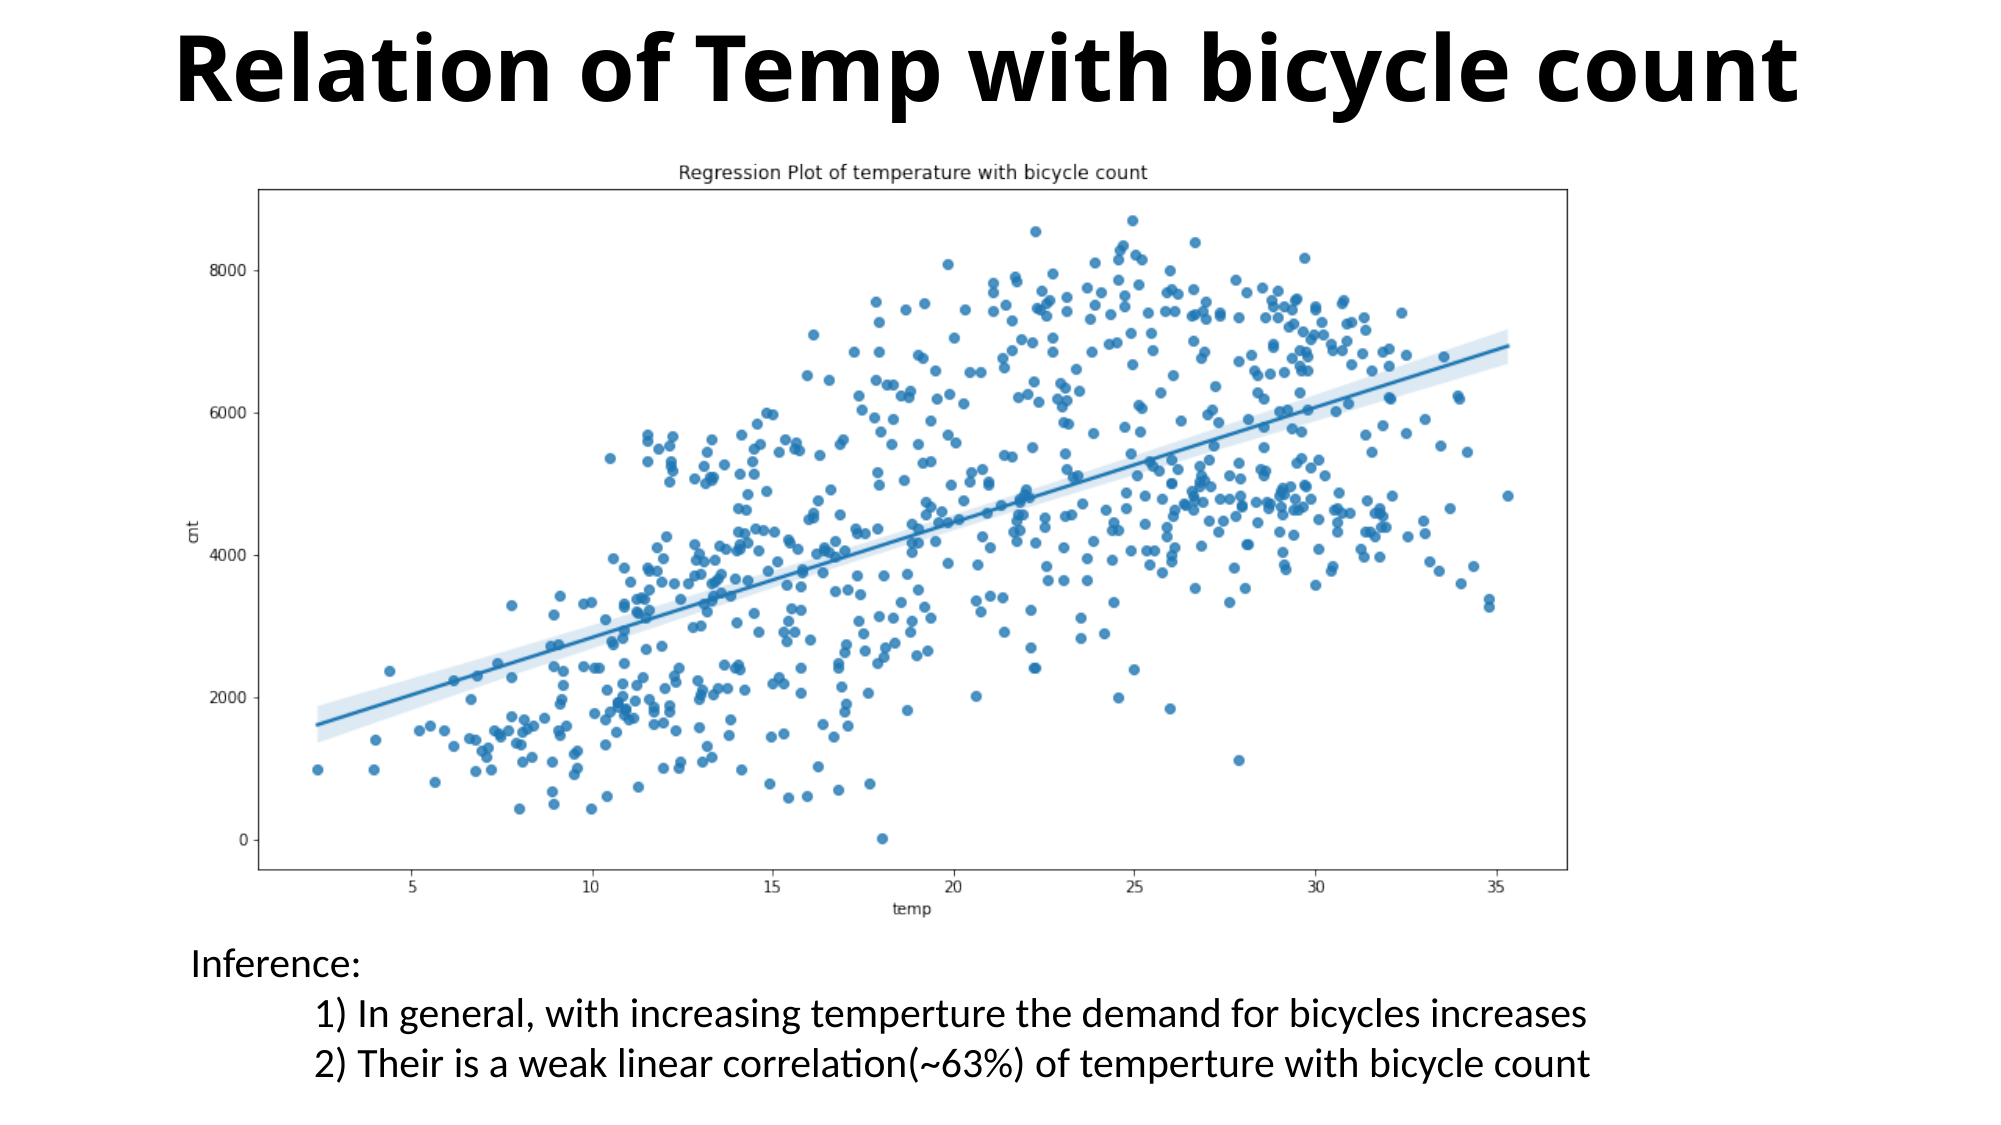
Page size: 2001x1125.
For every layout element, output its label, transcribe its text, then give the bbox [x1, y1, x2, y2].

picture [175, 153, 1578, 929]
title Relation of Temp with bicycle count [157, 0, 1883, 181]
text_box Inference: 1) In general, with increasing temperture the demand for bicycles increases 2) Their is a weak linear correlation(~63%) of temperture with bicycle count [175, 928, 1673, 1094]
